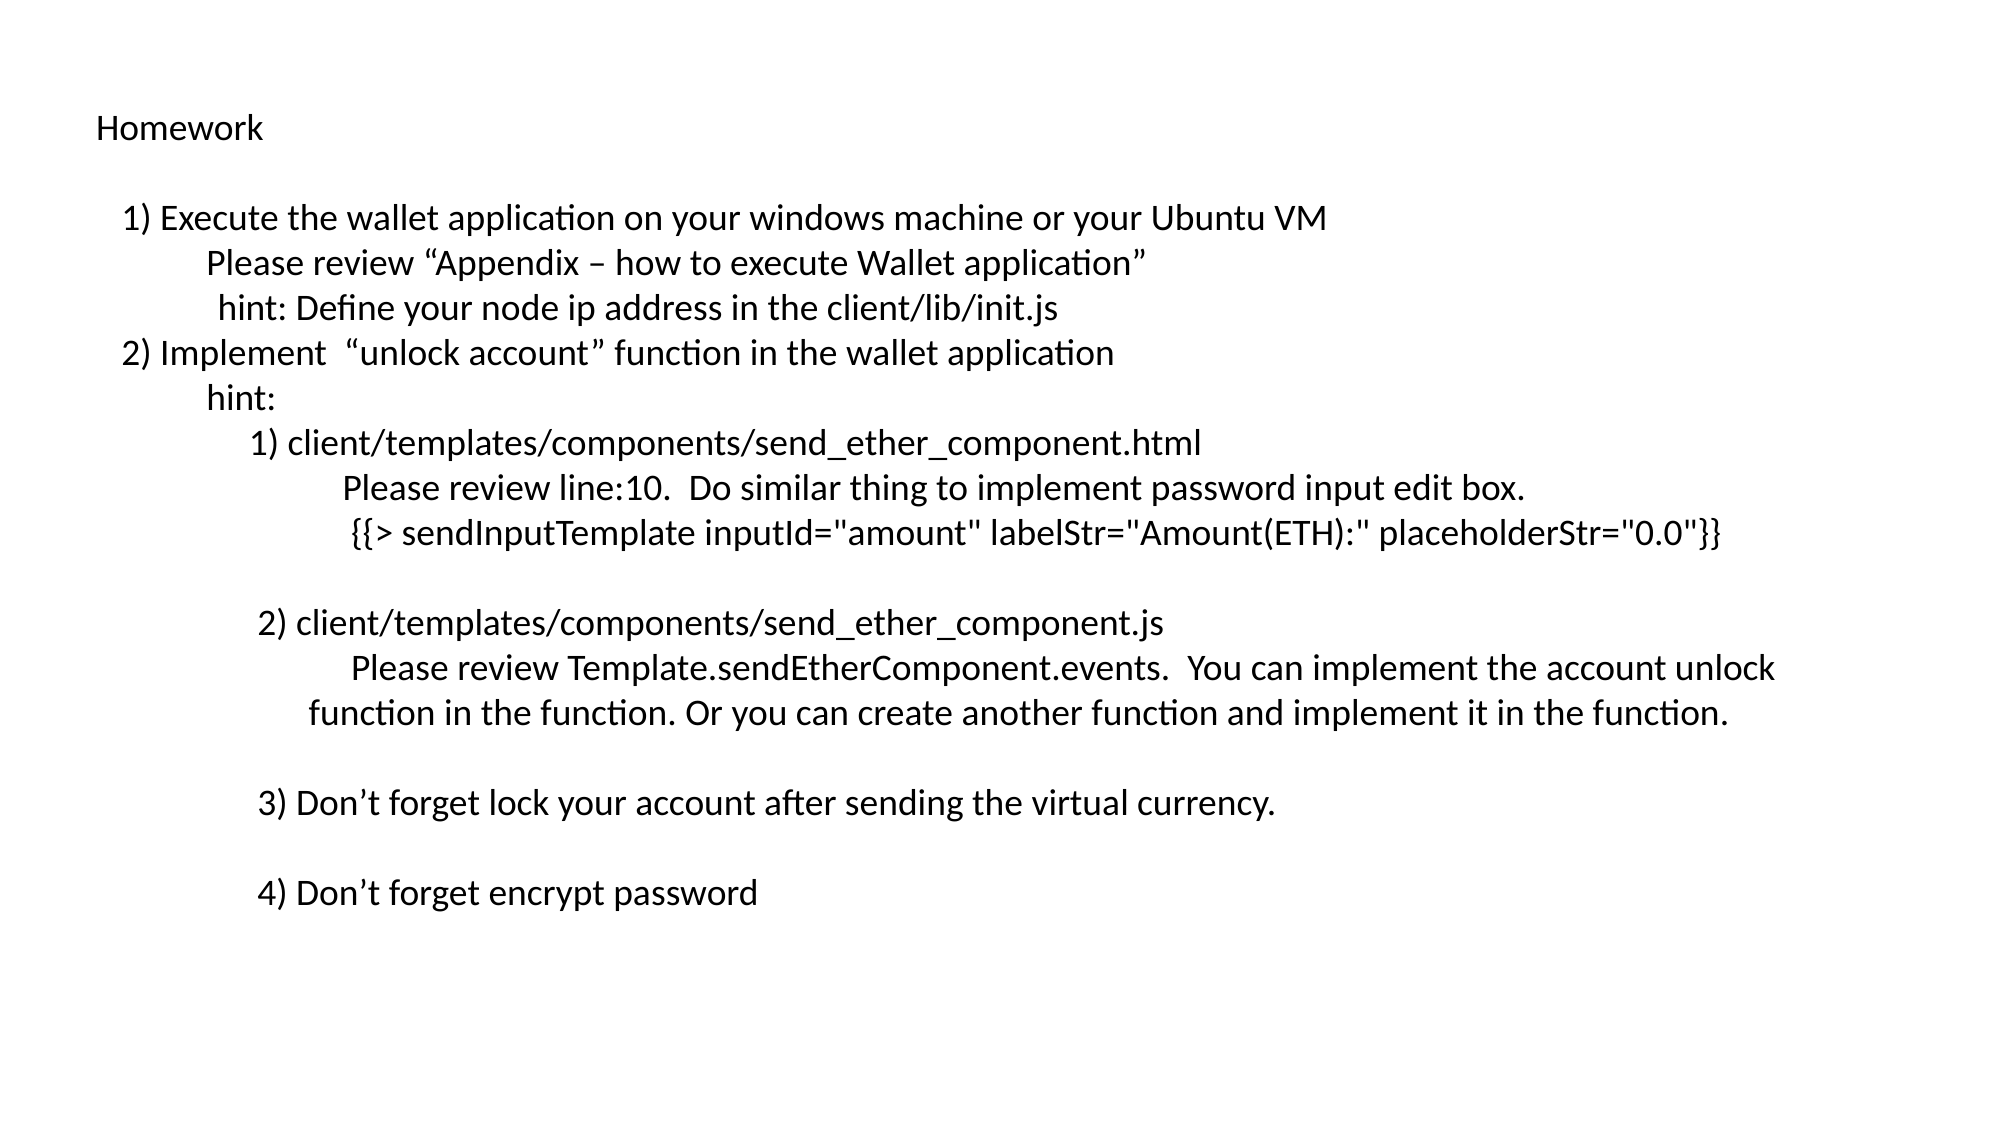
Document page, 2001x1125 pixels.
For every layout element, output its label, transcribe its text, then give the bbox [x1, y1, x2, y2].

text_box Homework 1) Execute the wallet application on your windows machine or your Ubuntu VM Please review “Appendix – how to execute Wallet application” hint: Define your node ip address in the client/lib/init.js 2) Implement “unlock account” function in the wallet application hint: 1) client/templates/components/send_ether_component.html Please review line:10. Do similar thing to implement password input edit box. {{> sendInputTemplate inputId="amount" labelStr="Amount(ETH):" placeholderStr="0.0"}} 2) client/templates/components/send_ether_component.js Please review Template.sendEtherComponent.events. You can implement the account unlock function in the function. Or you can create another function and implement it in the function. 3) Don’t forget lock your account after sending the virtual currency. 4) Don’t forget encrypt password [81, 95, 1915, 1125]
